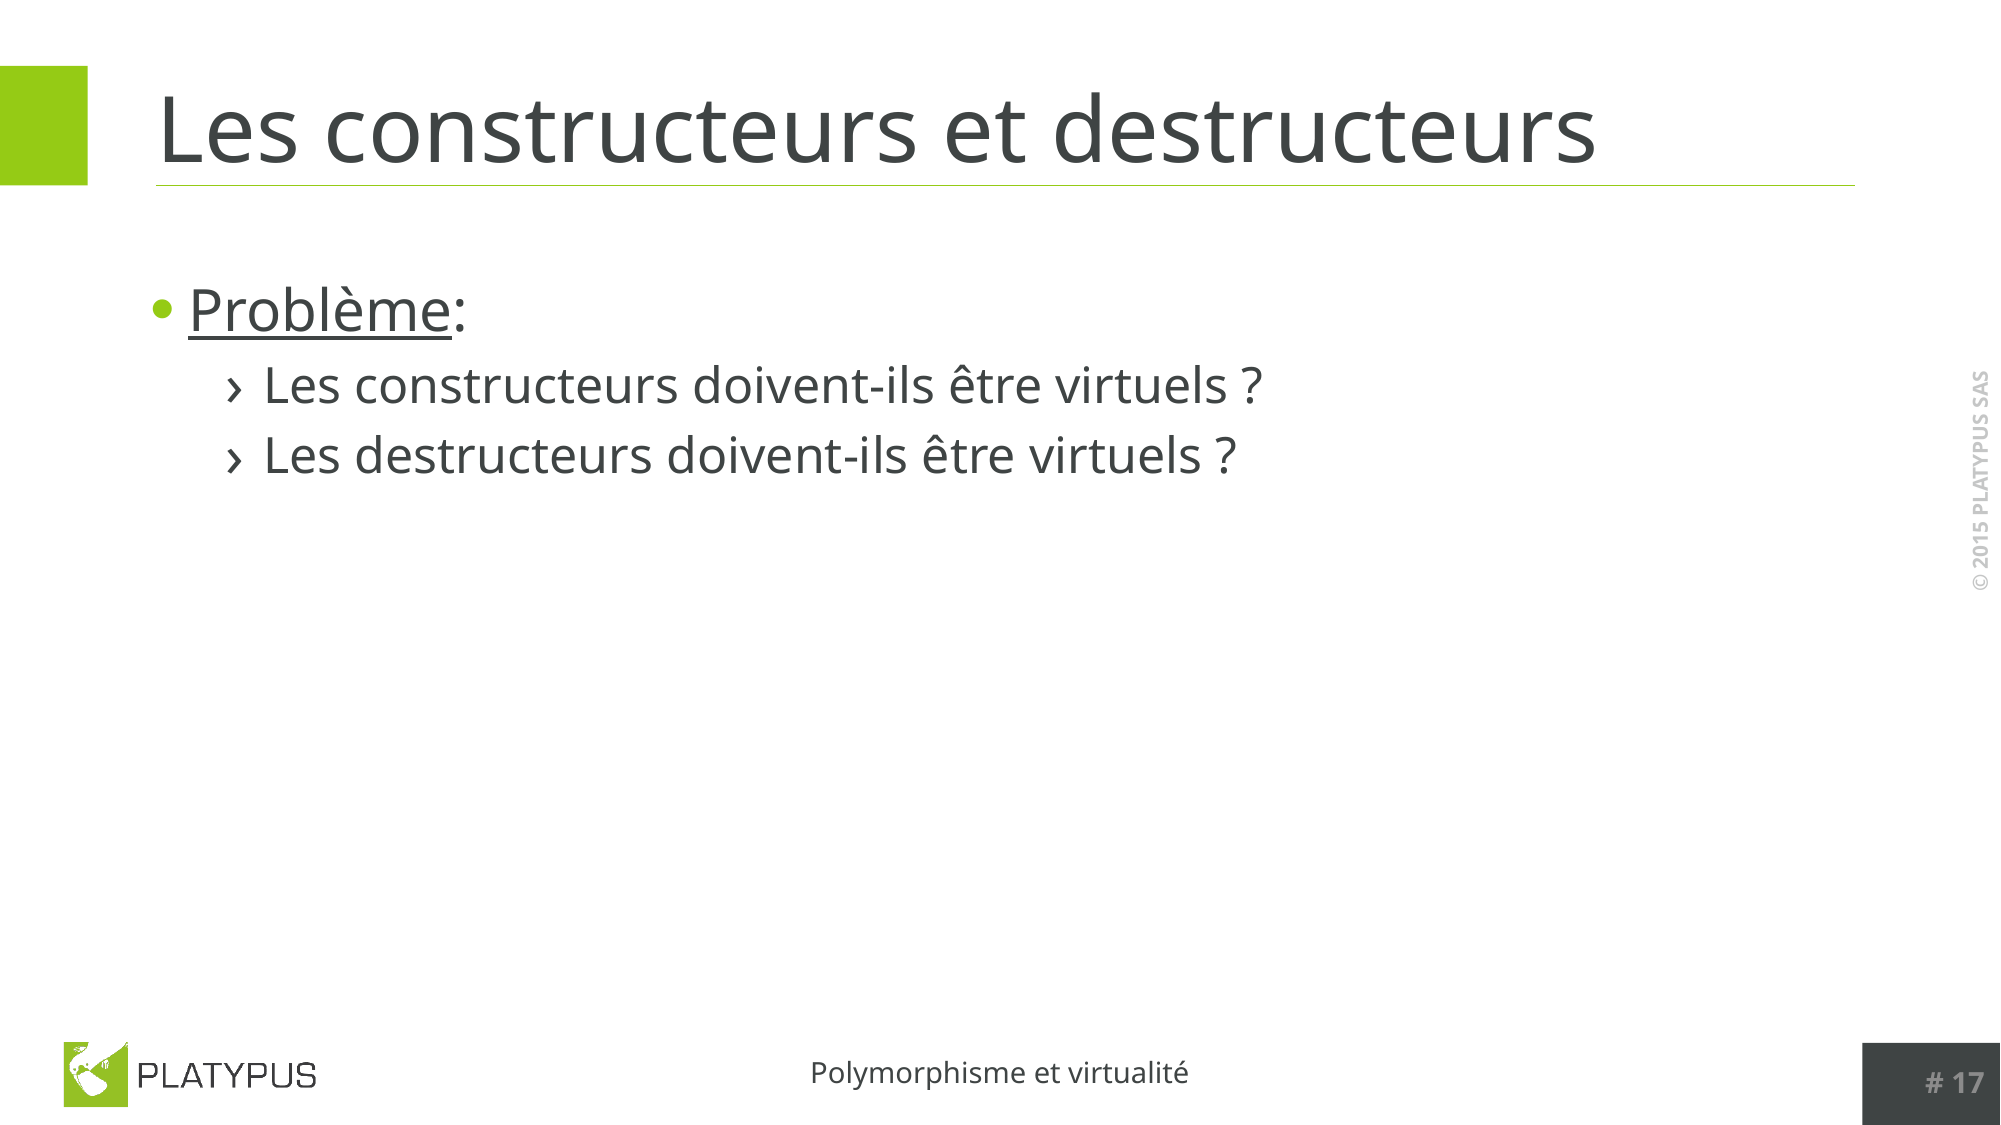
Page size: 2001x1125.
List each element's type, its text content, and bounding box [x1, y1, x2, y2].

title Les constructeurs et destructeurs [141, 23, 1867, 242]
list Problème: Les constructeurs doivent-ils être virtuels ? Les destructeurs doivent-ils être virtuels ? [135, 265, 1861, 980]
list Polymorphisme et virtualité [639, 1051, 1361, 1088]
slide_number # 17 [1862, 1042, 2000, 1125]
picture [59, 1035, 322, 1110]
